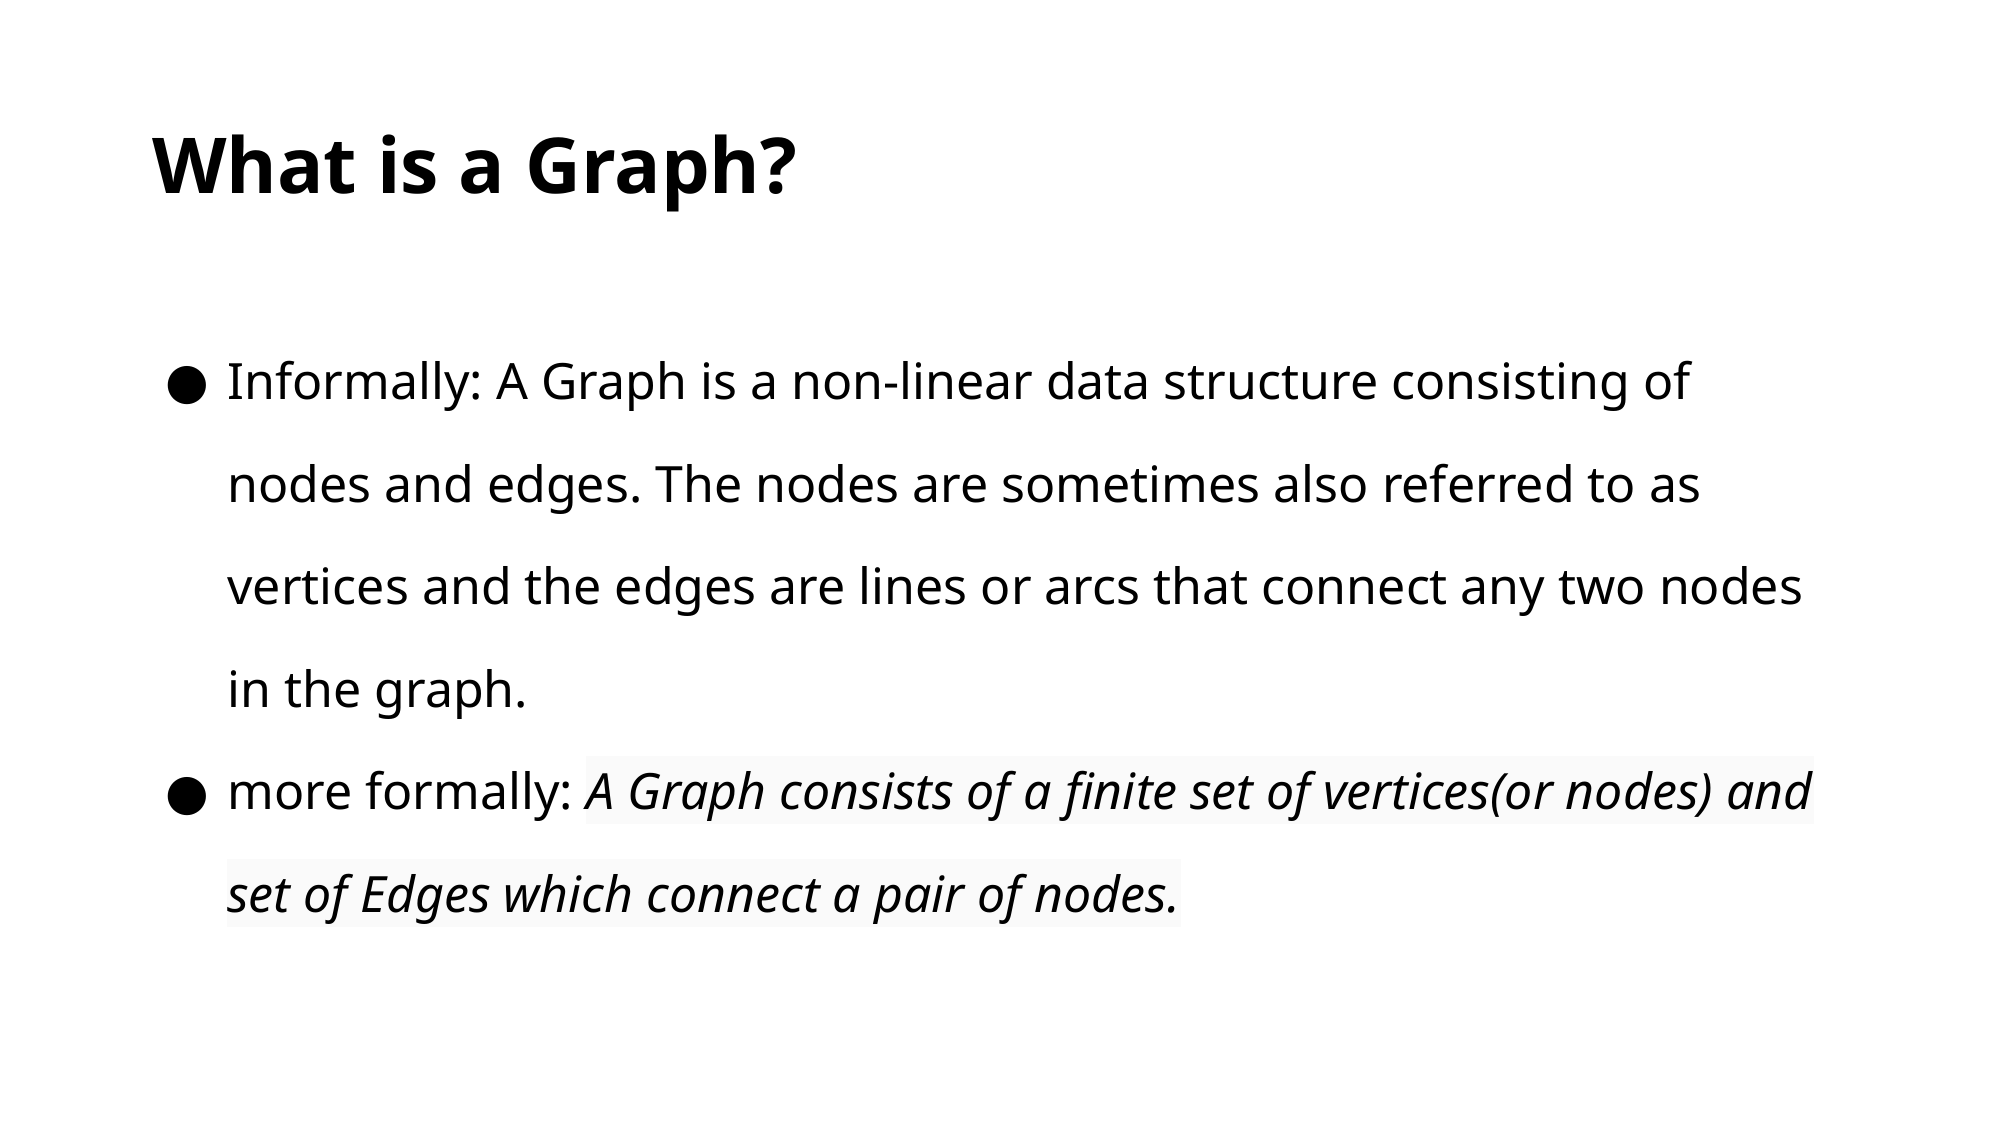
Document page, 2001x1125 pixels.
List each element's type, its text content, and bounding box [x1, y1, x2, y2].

title What is a Graph? [137, 59, 1863, 278]
list Informally: A Graph is a non-linear data structure consisting of nodes and edges. The nodes are sometimes also referred to as vertices and the edges are lines or arcs that connect any two nodes in the graph. more formally: A Graph consists of a finite set of vertices(or nodes) and set of Edges which connect a pair of nodes. [137, 299, 1863, 790]
